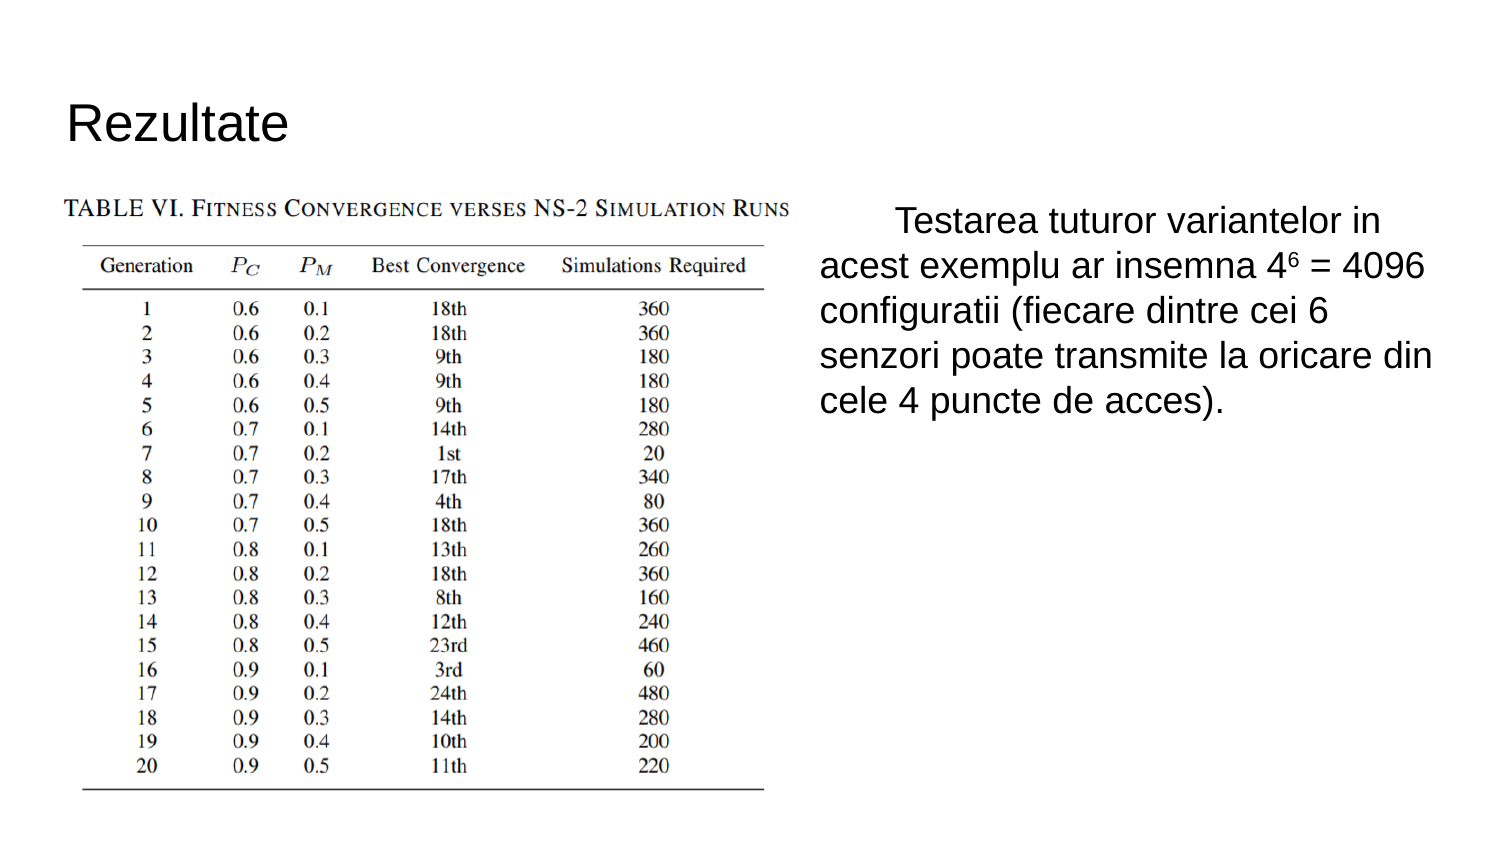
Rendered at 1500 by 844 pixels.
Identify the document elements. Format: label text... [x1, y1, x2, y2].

picture [50, 180, 805, 802]
title Rezultate [51, 72, 1449, 167]
text_box Testarea tuturor variantelor in acest exemplu ar insemna 46 = 4096 configuratii (fiecare dintre cei 6 senzori poate transmite la oricare din cele 4 puncte de acces). [805, 180, 1449, 436]
